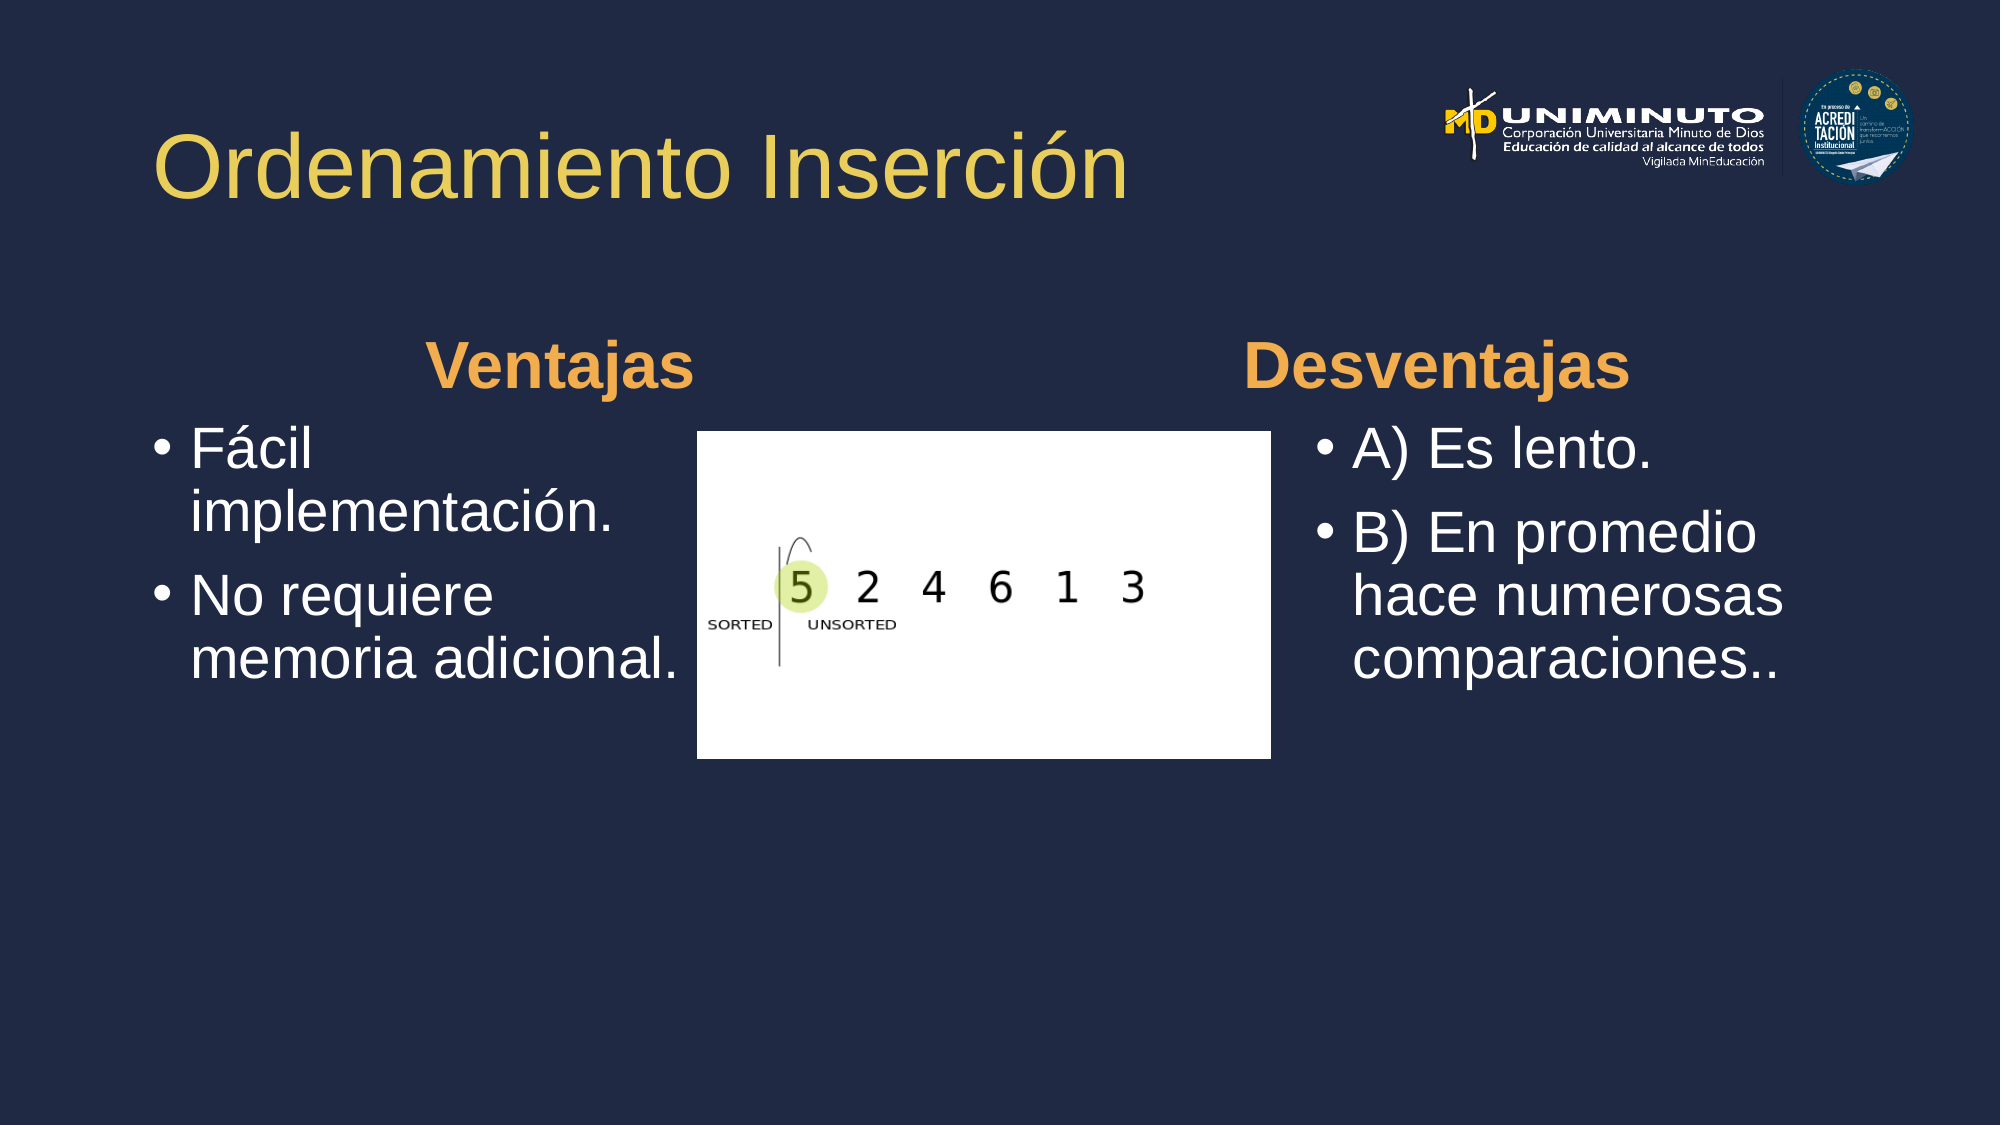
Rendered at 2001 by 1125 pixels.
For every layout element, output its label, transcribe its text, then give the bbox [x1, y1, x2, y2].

picture [1441, 59, 1920, 194]
picture [697, 431, 1271, 759]
list Fácil implementación. No requiere memoria adicional. [137, 410, 700, 1016]
list Desventajas [1012, 275, 1863, 411]
list A) Es lento. B) En promedio hace numerosas comparaciones.. [1300, 410, 1863, 1016]
list Ventajas [137, 275, 984, 411]
title Ordenamiento Inserción [137, 59, 1863, 278]
